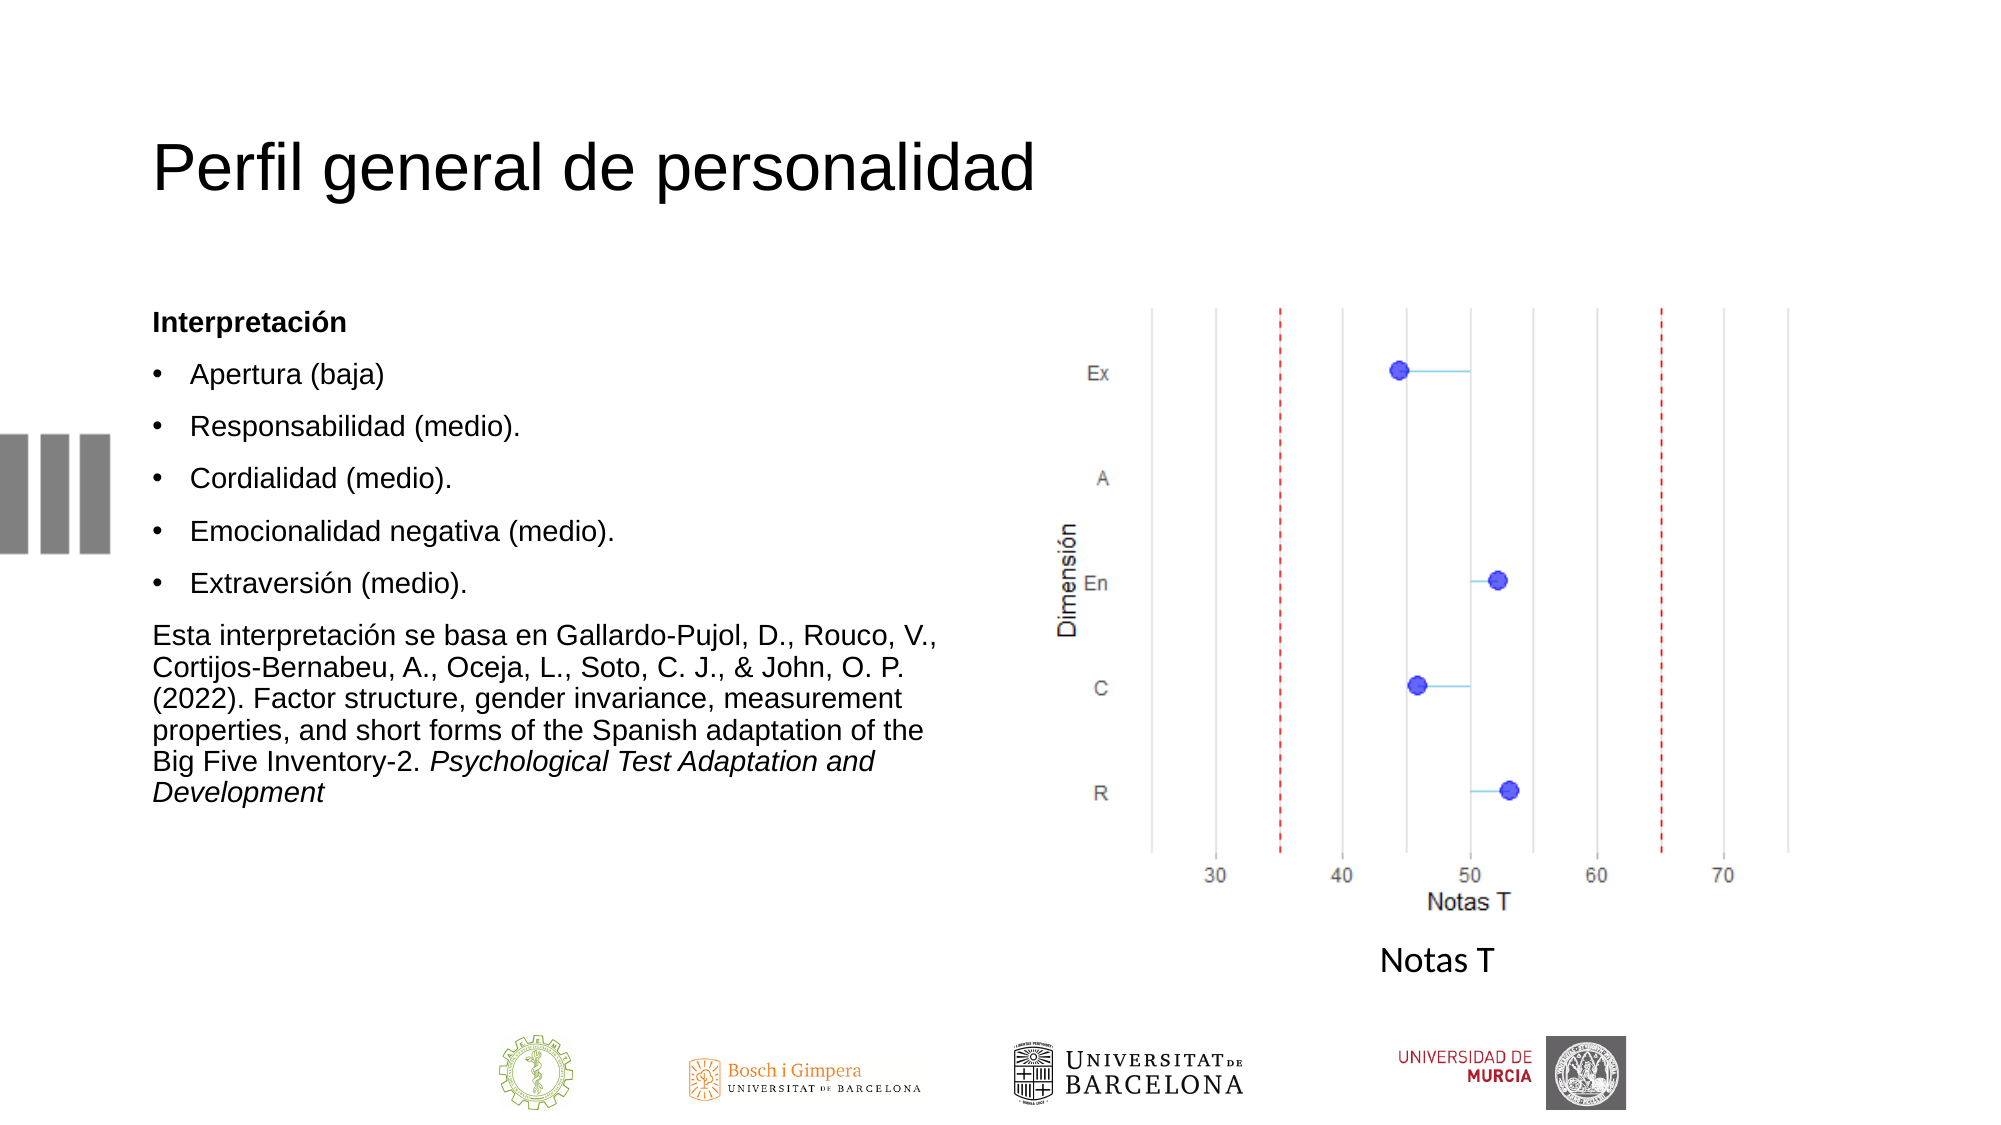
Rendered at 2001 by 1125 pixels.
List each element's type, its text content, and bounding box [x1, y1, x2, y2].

picture [1331, 1036, 1627, 1110]
title Perfil general de personalidad [137, 59, 1863, 278]
picture [684, 1031, 926, 1125]
picture [1043, 297, 1832, 928]
picture [499, 1035, 573, 1110]
list Interpretación Apertura (baja) Responsabilidad (medio). Cordialidad (medio). Emocionalidad negativa (medio). Extraversión (medio). Esta interpretación se basa en Gallardo-Pujol, D., Rouco, V., Cortijos-Bernabeu, A., Oceja, L., Soto, C. J., & John, O. P. (2022). Factor structure, gender invariance, measurement properties, and short forms of the Spanish adaptation of the Big Five Inventory-2. Psychological Test Adaptation and Development [137, 299, 988, 1014]
picture [1014, 1042, 1243, 1105]
picture [0, 420, 123, 563]
text_box Notas T [1012, 927, 1863, 1011]
